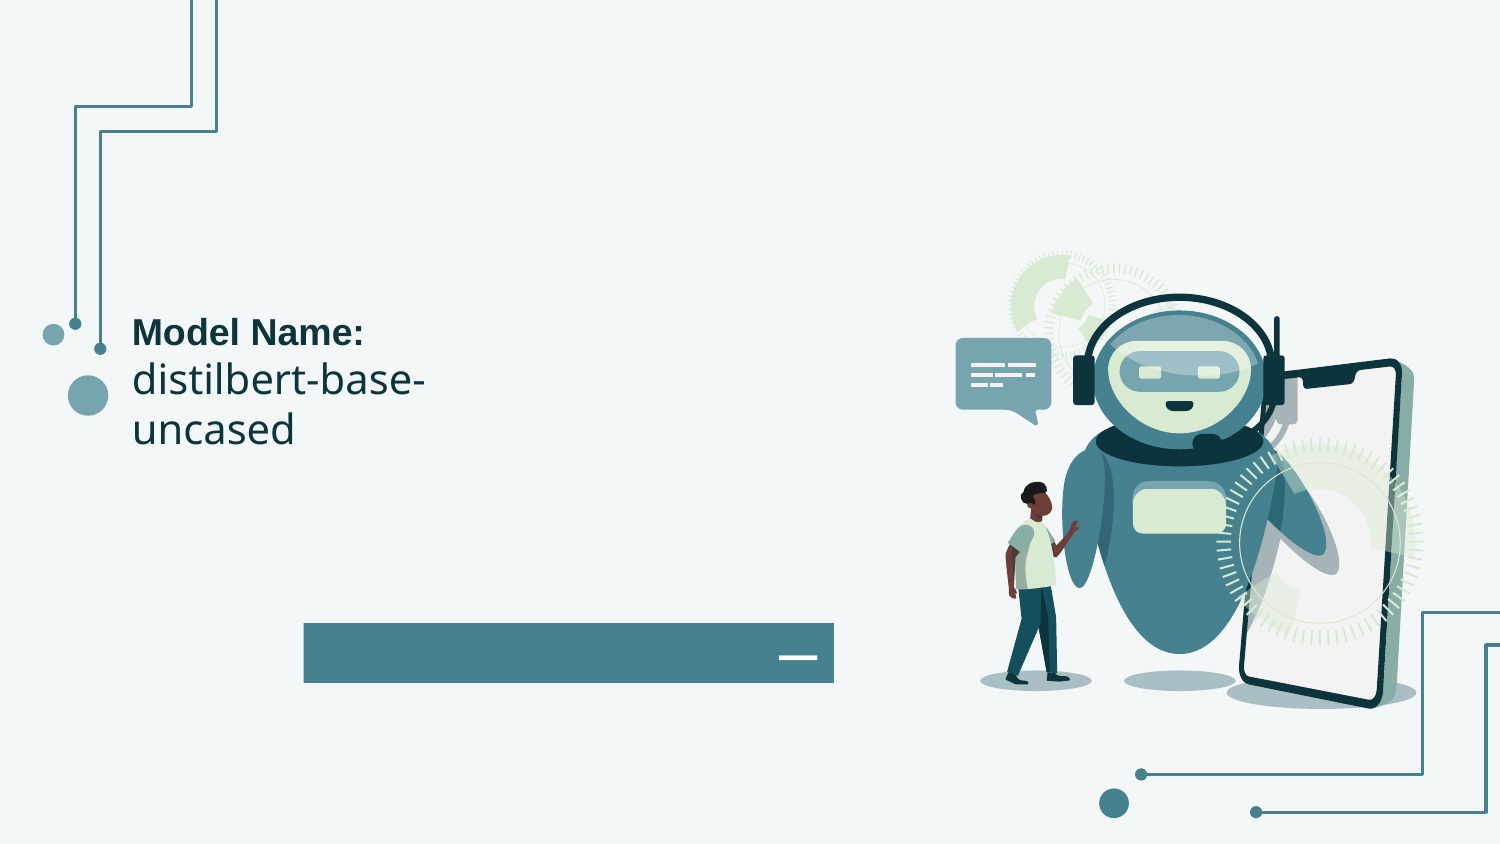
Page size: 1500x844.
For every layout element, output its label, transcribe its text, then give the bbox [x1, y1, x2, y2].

subtitle Model Name: distilbert-base-uncased [116, 127, 586, 633]
title — [303, 623, 834, 683]
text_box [955, 250, 1424, 710]
